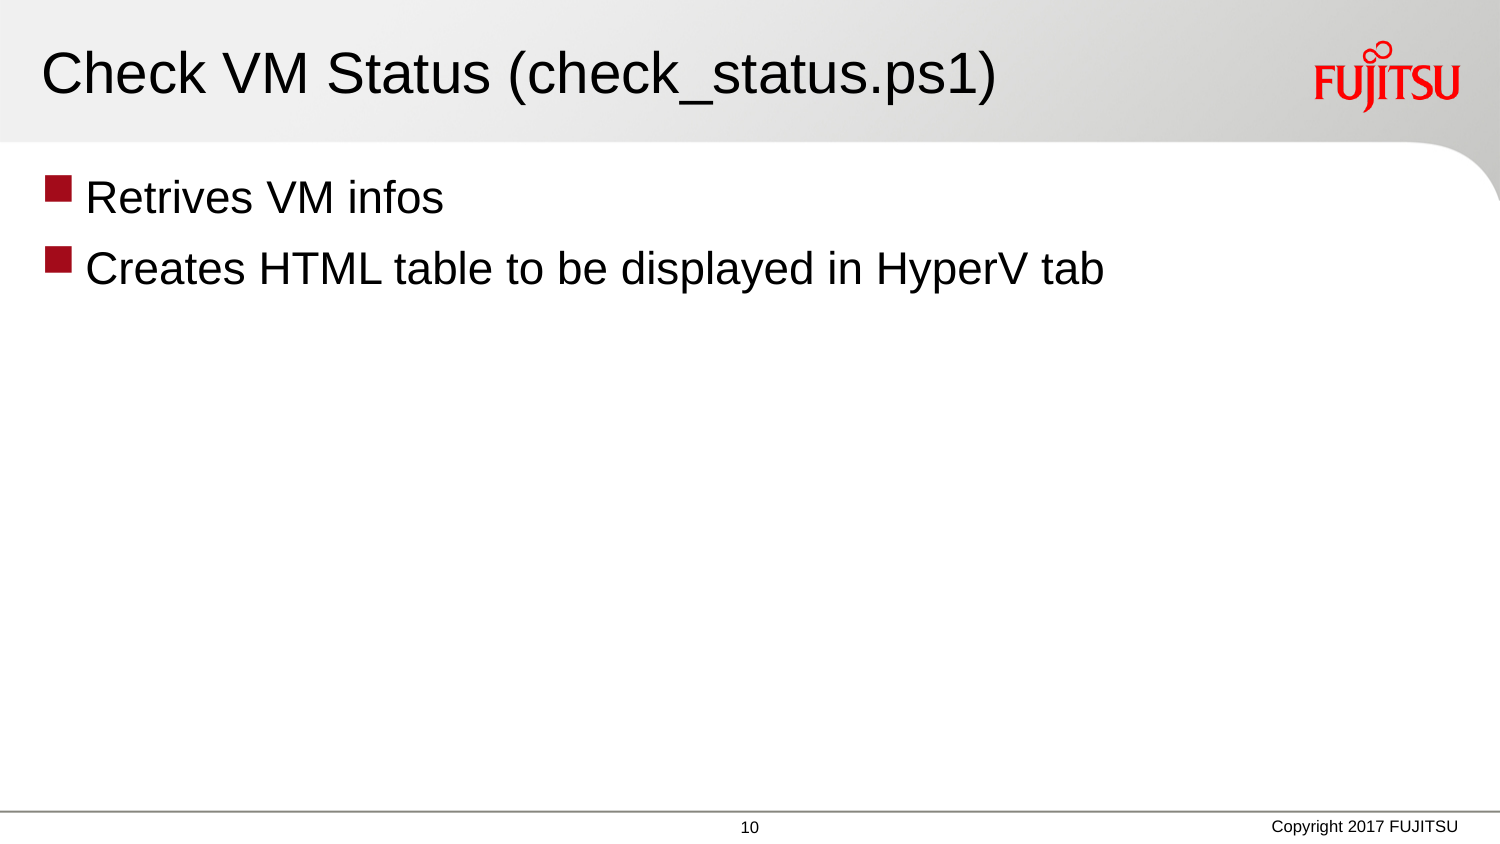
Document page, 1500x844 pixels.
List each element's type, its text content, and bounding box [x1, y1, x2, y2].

title Check VM Status (check_status.ps1) [40, 11, 1282, 139]
picture [0, 0, 1500, 229]
list Retrives VM infos Creates HTML table to be displayed in HyperV tab [41, 161, 1459, 788]
